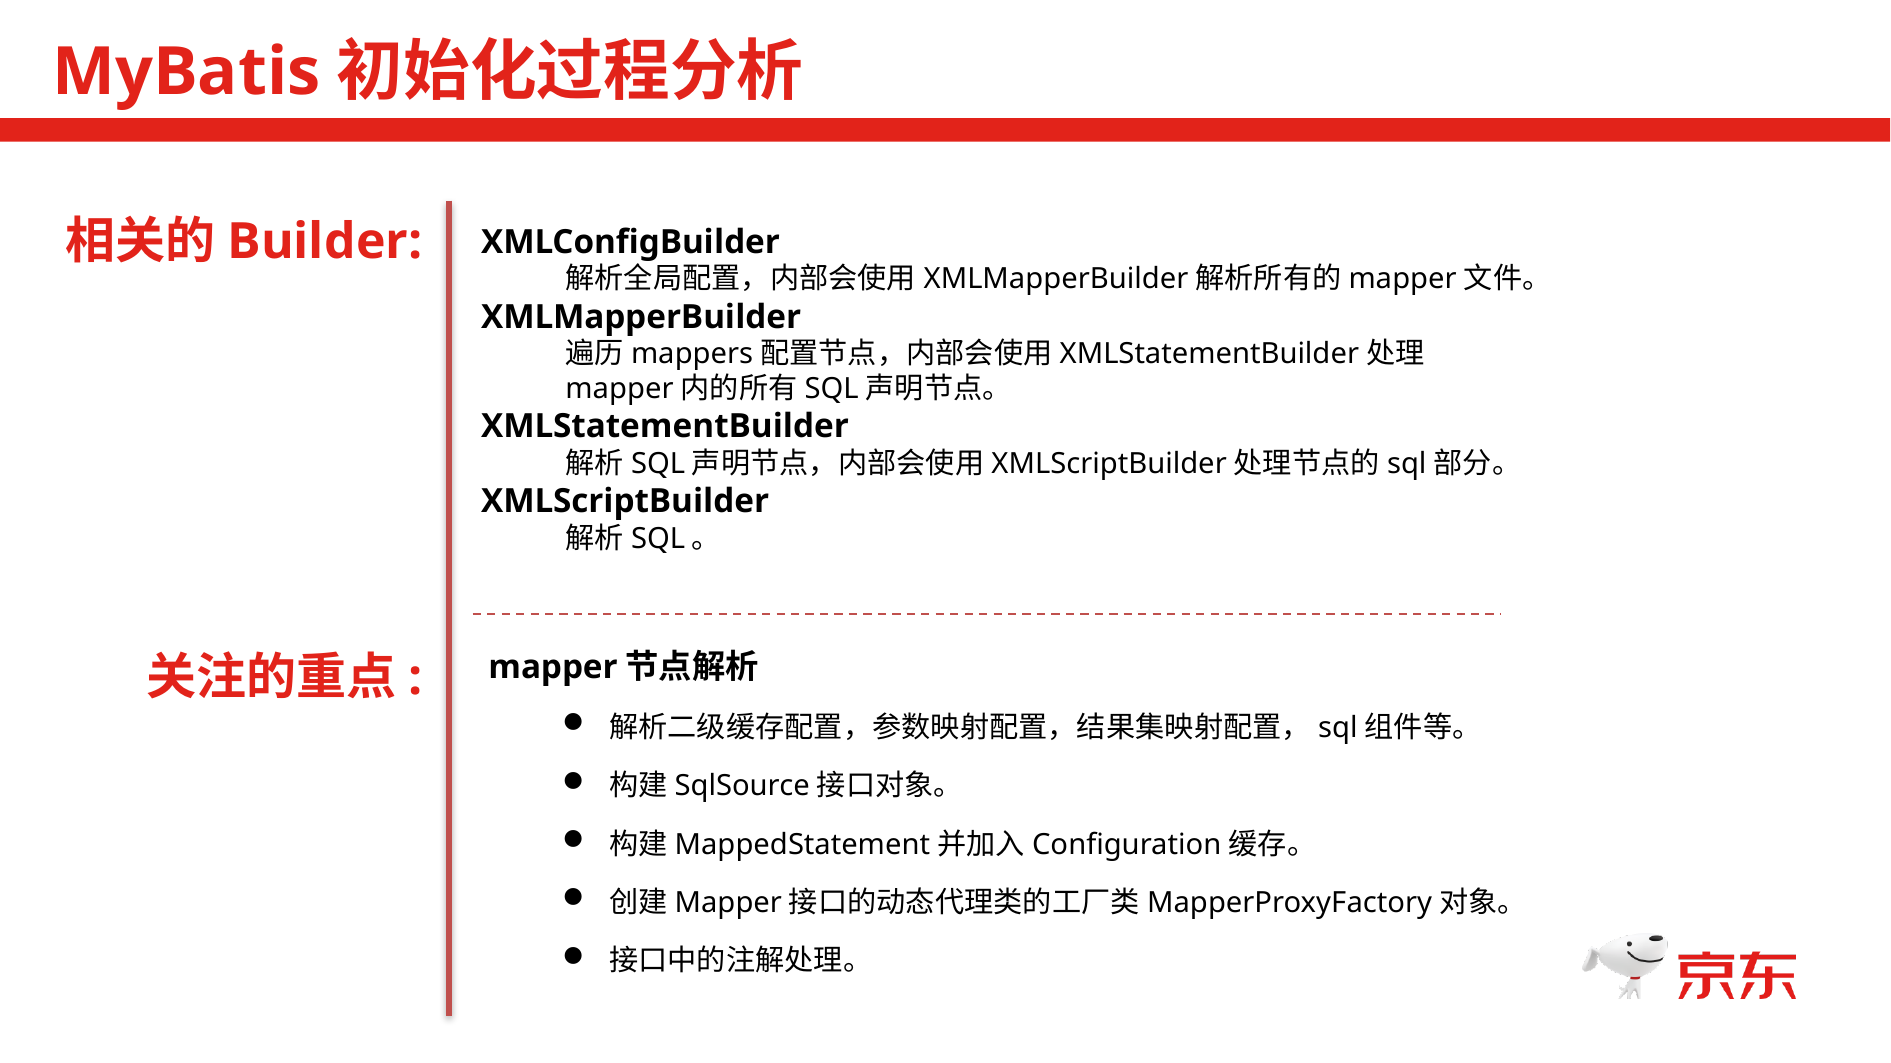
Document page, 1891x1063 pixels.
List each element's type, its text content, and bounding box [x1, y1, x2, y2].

picture [1713, 933, 1796, 999]
text_box [0, 116, 1891, 144]
list MyBatis初始化过程分析 [37, 20, 1042, 127]
text_box 关注的重点: [47, 636, 438, 712]
text_box 相关的Builder: [47, 200, 438, 276]
text_box mapper节点解析 解析二级缓存配置，参数映射配置，结果集映射配置，sql组件等。 构建SqlSource接口对象。 构建MappedStatement并加入Configuration缓存。 创建Mapper接口的动态代理类的工厂类MapperProxyFactory对象。 接口中的注解处理。 [473, 637, 1713, 1016]
text_box XMLConfigBuilder 解析全局配置，内部会使用XMLMapperBuilder解析所有的mapper文件。 XMLMapperBuilder 遍历mappers配置节点，内部会使用XMLStatementBuilder处理 mapper内的所有SQL声明节点。 XMLStatementBuilder 解析SQL声明节点，内部会使用XMLScriptBuilder处理节点的sql部分。 XMLScriptBuilder 解析SQL。 [466, 212, 1567, 562]
